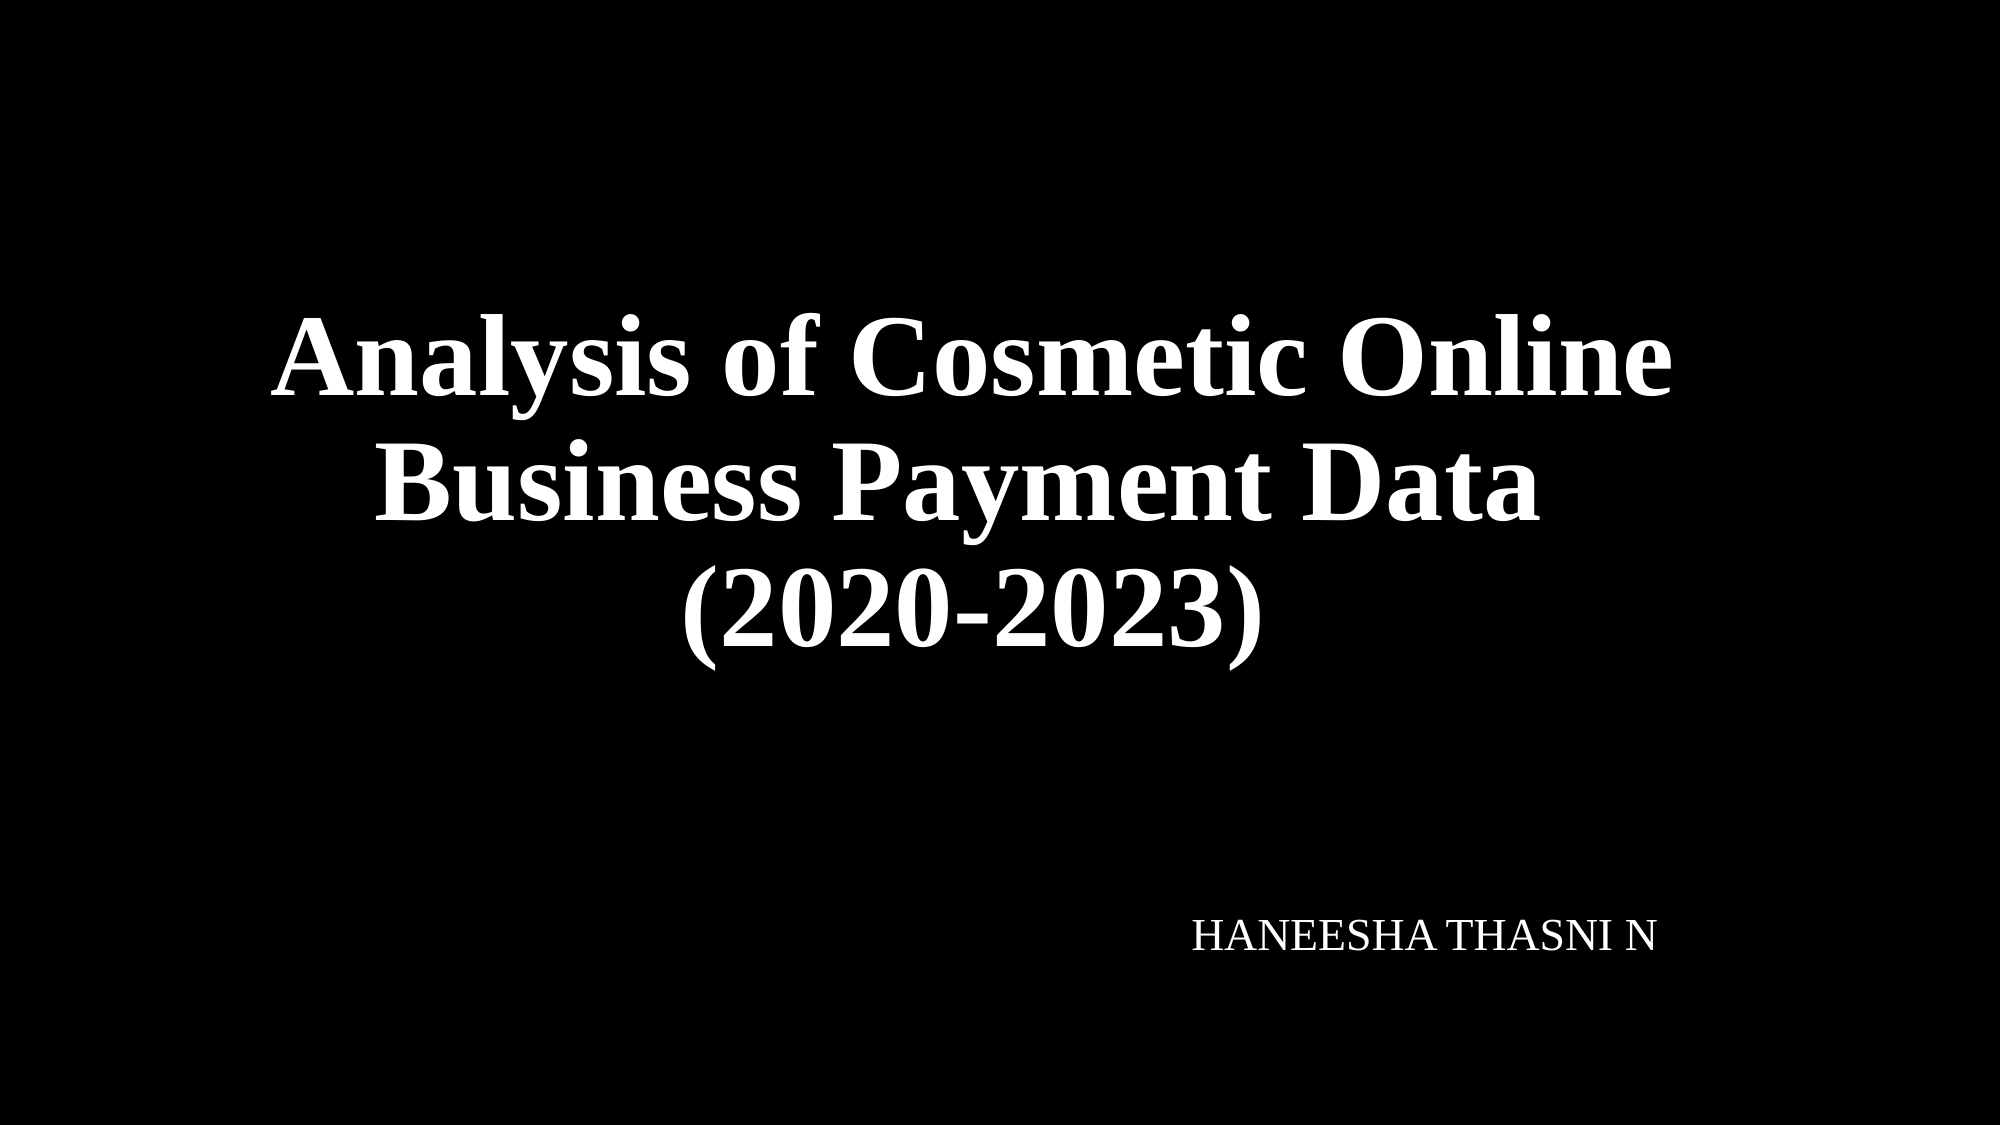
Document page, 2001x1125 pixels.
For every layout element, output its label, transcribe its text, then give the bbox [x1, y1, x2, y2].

title Analysis of Cosmetic Online Business Payment Data (2020-2023) [102, 305, 1845, 661]
subtitle HANEESHA THASNI N [973, 903, 1876, 979]
